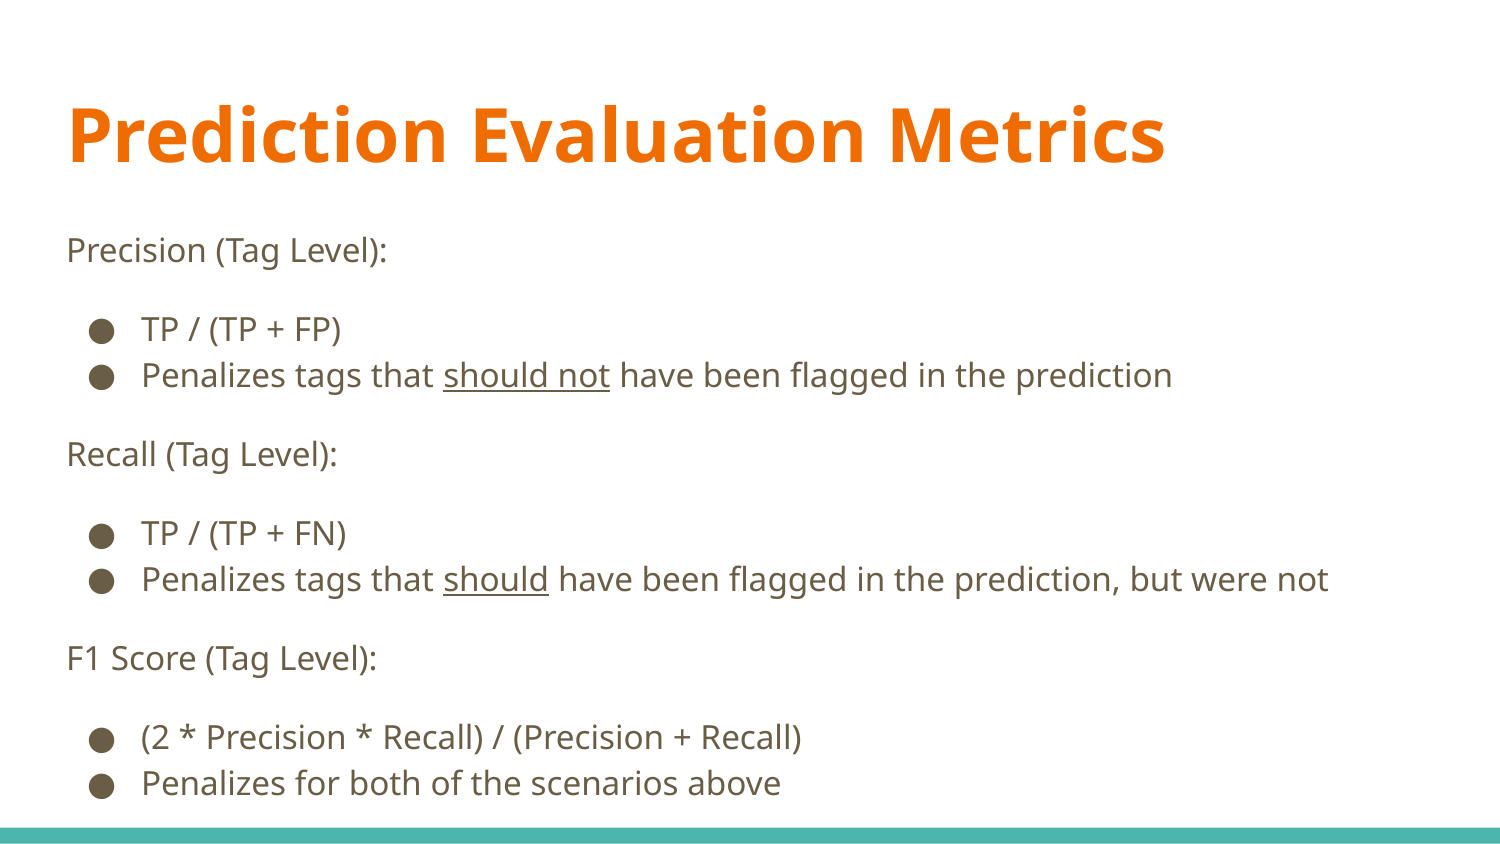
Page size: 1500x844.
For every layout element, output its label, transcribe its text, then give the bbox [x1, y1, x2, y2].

title Prediction Evaluation Metrics [51, 72, 1449, 189]
list Precision (Tag Level): TP / (TP + FP) Penalizes tags that should not have been flagged in the prediction Recall (Tag Level): TP / (TP + FN) Penalizes tags that should have been flagged in the prediction, but were not F1 Score (Tag Level): (2 * Precision * Recall) / (Precision + Recall) Penalizes for both of the scenarios above [51, 207, 1449, 809]
